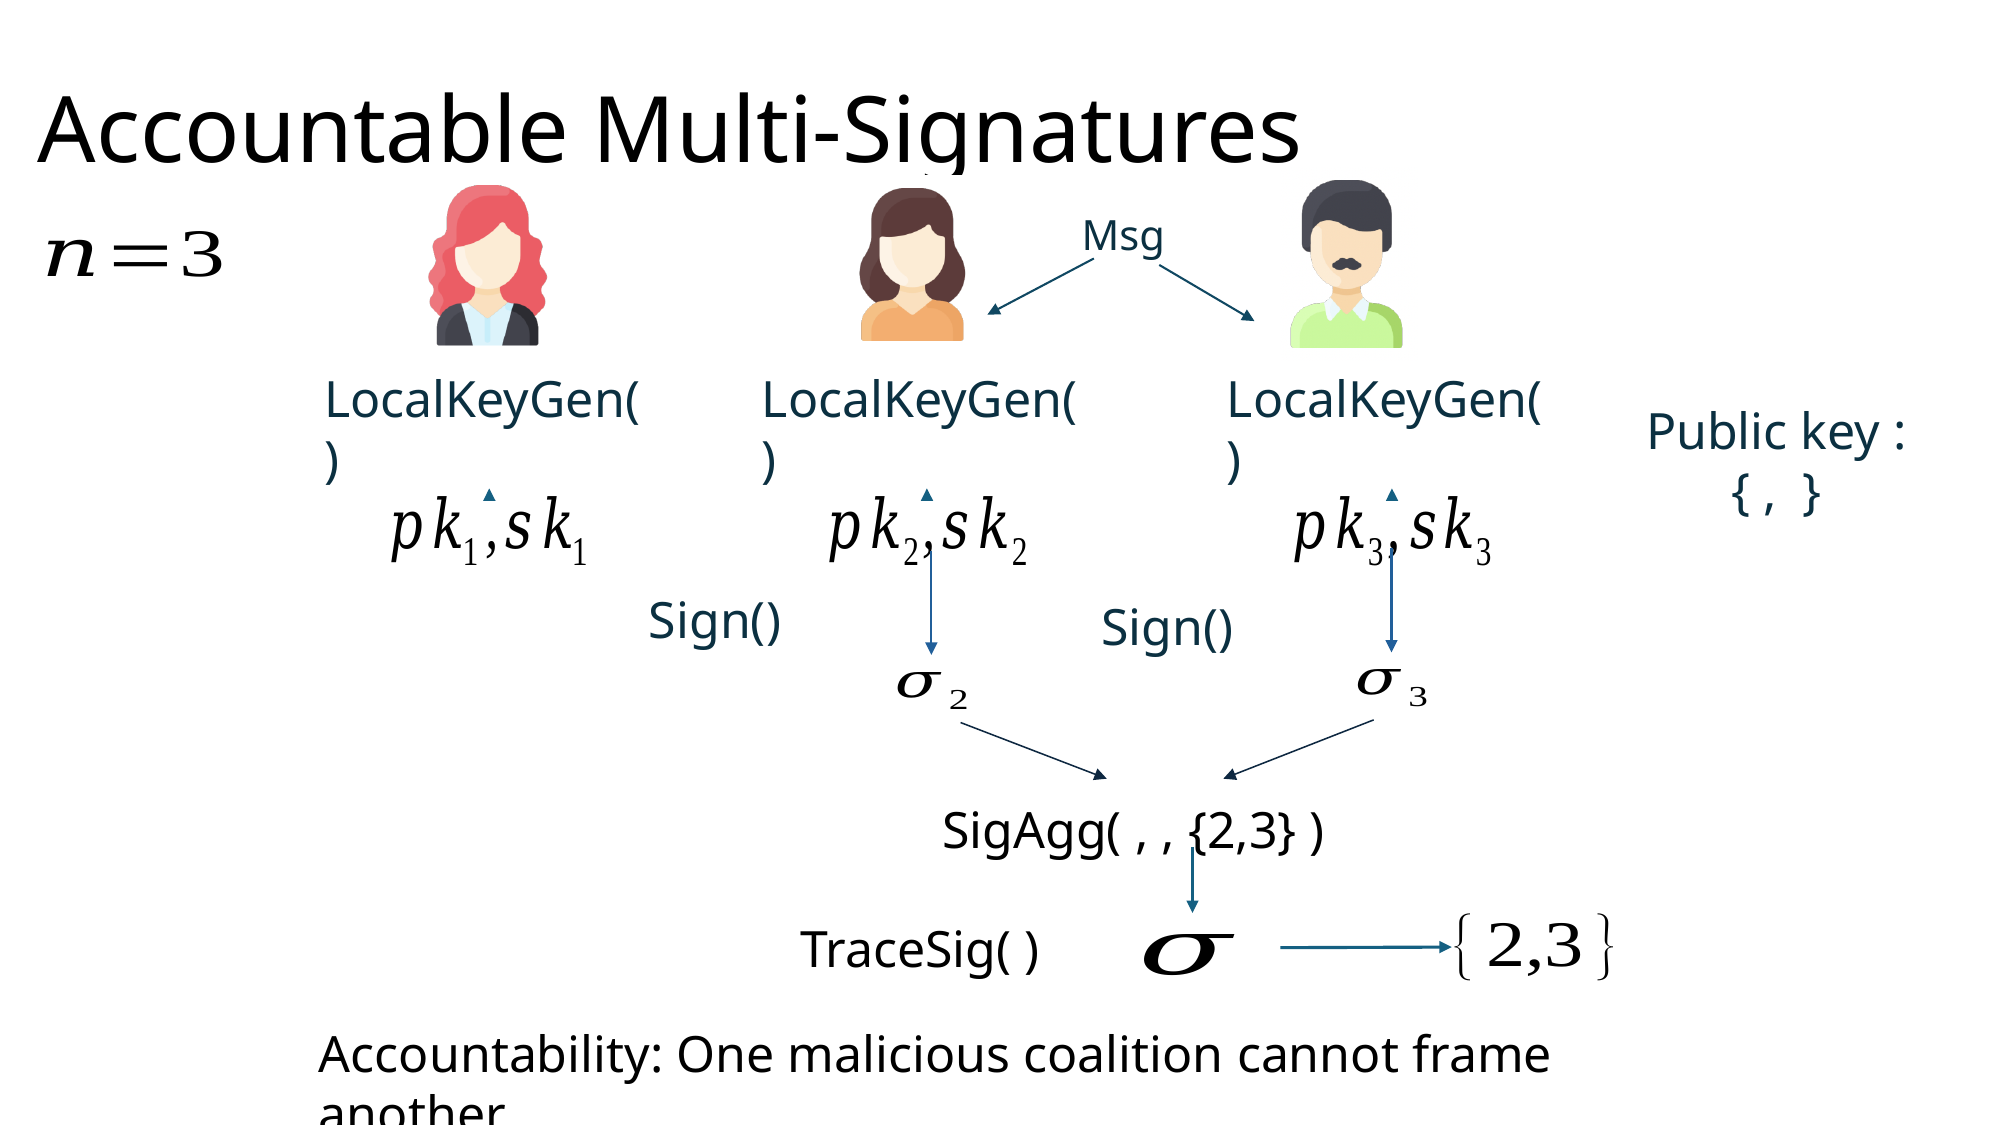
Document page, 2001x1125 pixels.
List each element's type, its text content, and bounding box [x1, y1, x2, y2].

picture [420, 170, 559, 361]
title Accountable Multi-Signatures [22, 23, 1748, 242]
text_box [1158, 264, 1255, 322]
text_box LocalKeyGen() [309, 360, 670, 496]
text_box LocalKeyGen() [1212, 360, 1572, 496]
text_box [1222, 719, 1375, 780]
picture [1279, 166, 1418, 361]
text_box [986, 258, 1095, 316]
text_box LocalKeyGen() [747, 360, 1107, 496]
picture [840, 174, 978, 356]
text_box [960, 722, 1108, 780]
text_box Accountability: One malicious coalition cannot frame another [304, 1015, 1739, 1125]
